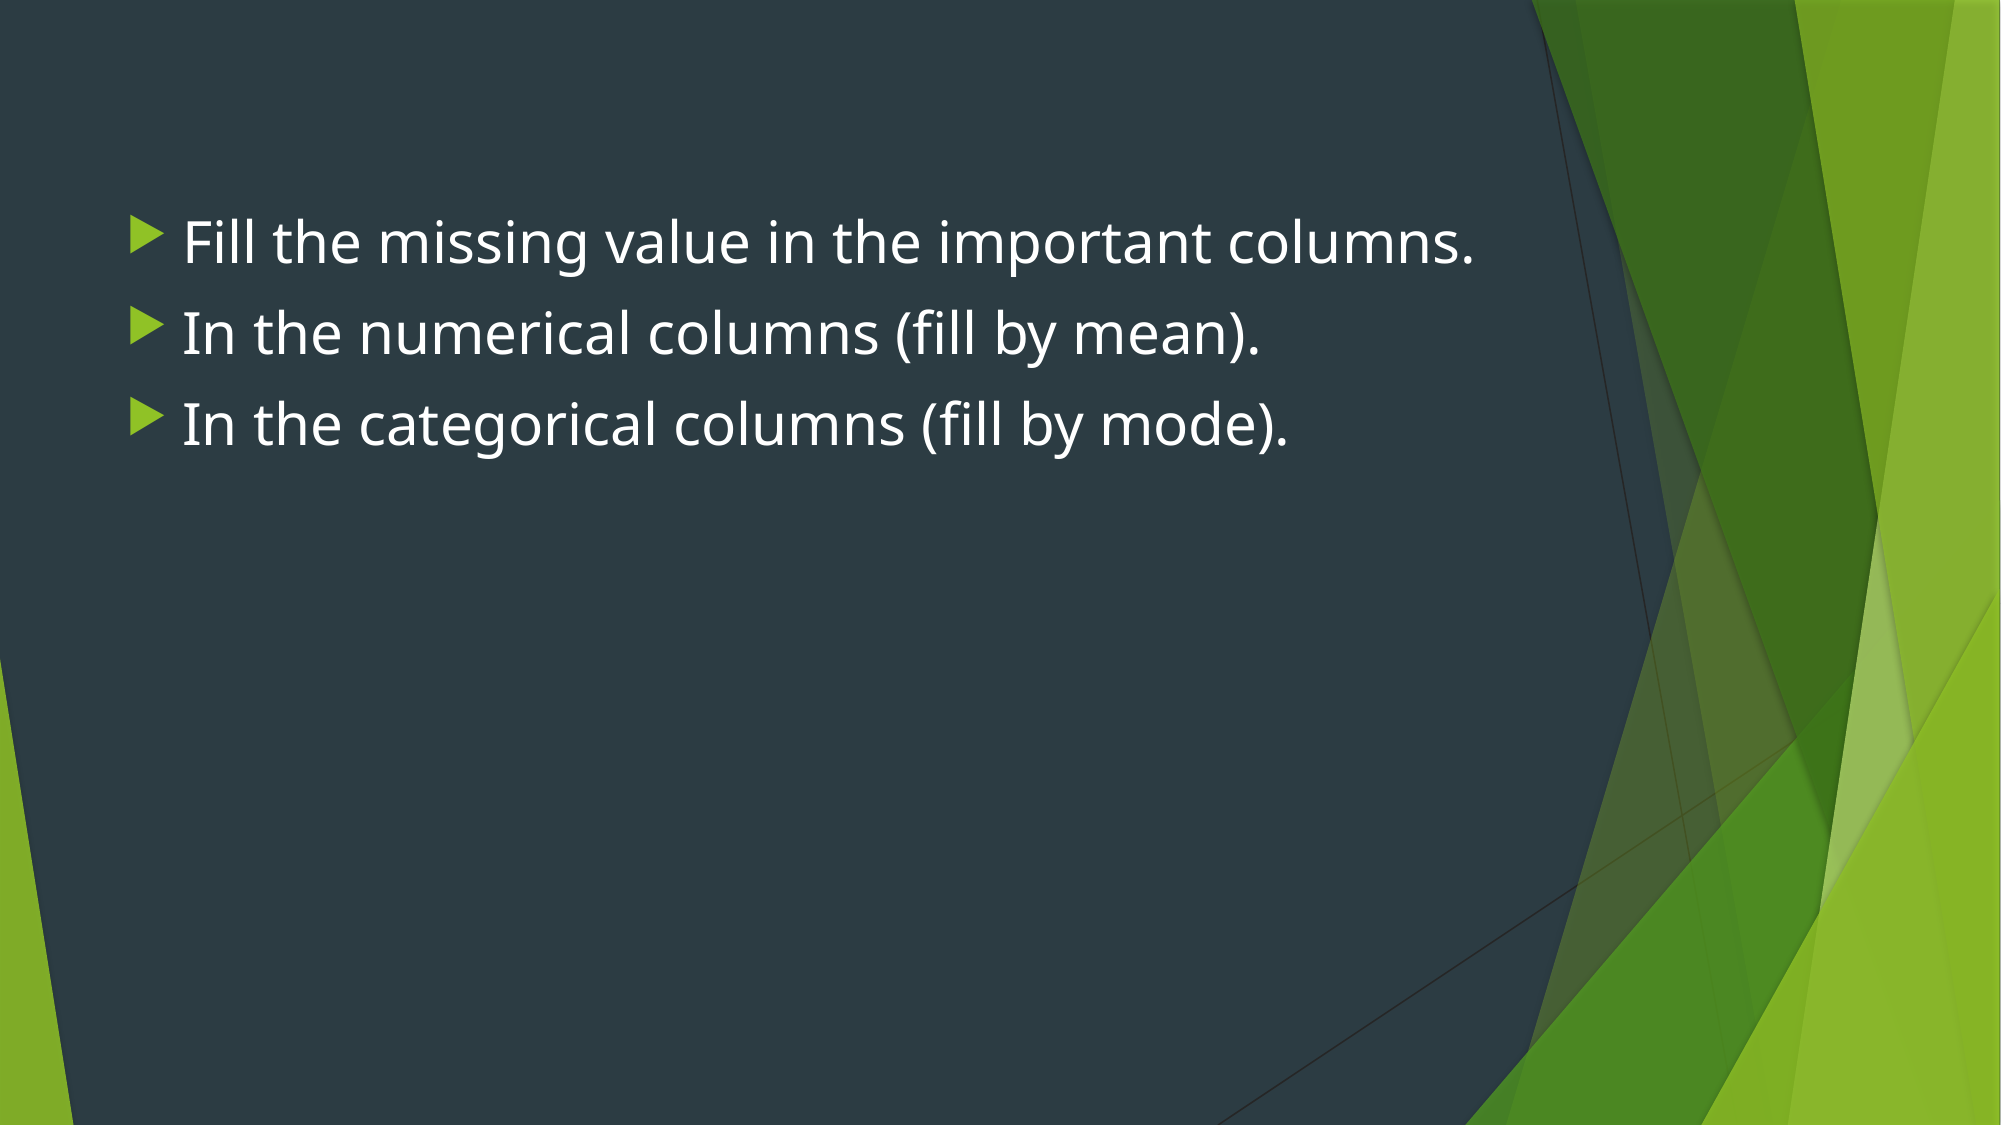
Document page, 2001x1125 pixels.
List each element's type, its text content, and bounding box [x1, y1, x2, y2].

list Fill the missing value in the important columns. In the numerical columns (fill by mean). In the categorical columns (fill by mode). [111, 198, 1522, 538]
